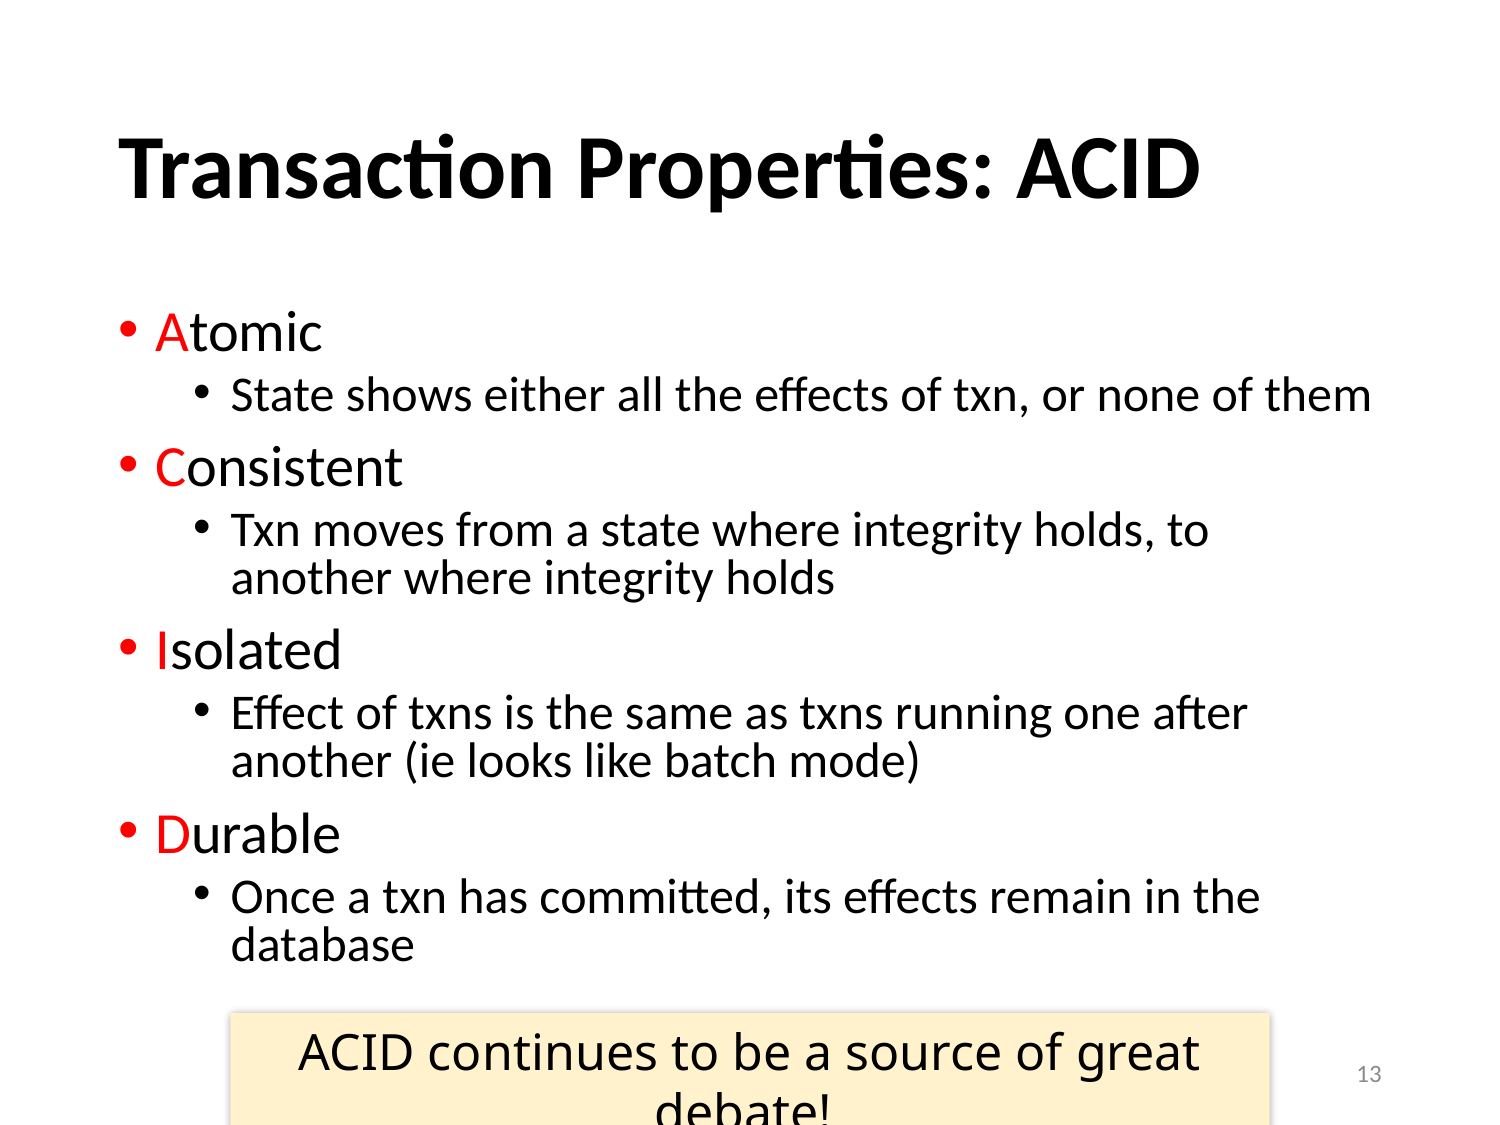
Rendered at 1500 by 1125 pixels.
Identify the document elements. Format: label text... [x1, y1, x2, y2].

text_box ACID continues to be a source of great debate! [230, 1013, 1270, 1125]
list Atomic State shows either all the effects of txn, or none of them Consistent Txn moves from a state where integrity holds, to another where integrity holds Isolated Effect of txns is the same as txns running one after another (ie looks like batch mode) Durable Once a txn has committed, its effects remain in the database [103, 299, 1397, 1014]
slide_number 13 [1277, 1042, 1397, 1103]
title Transaction Properties: ACID [103, 59, 1397, 278]
